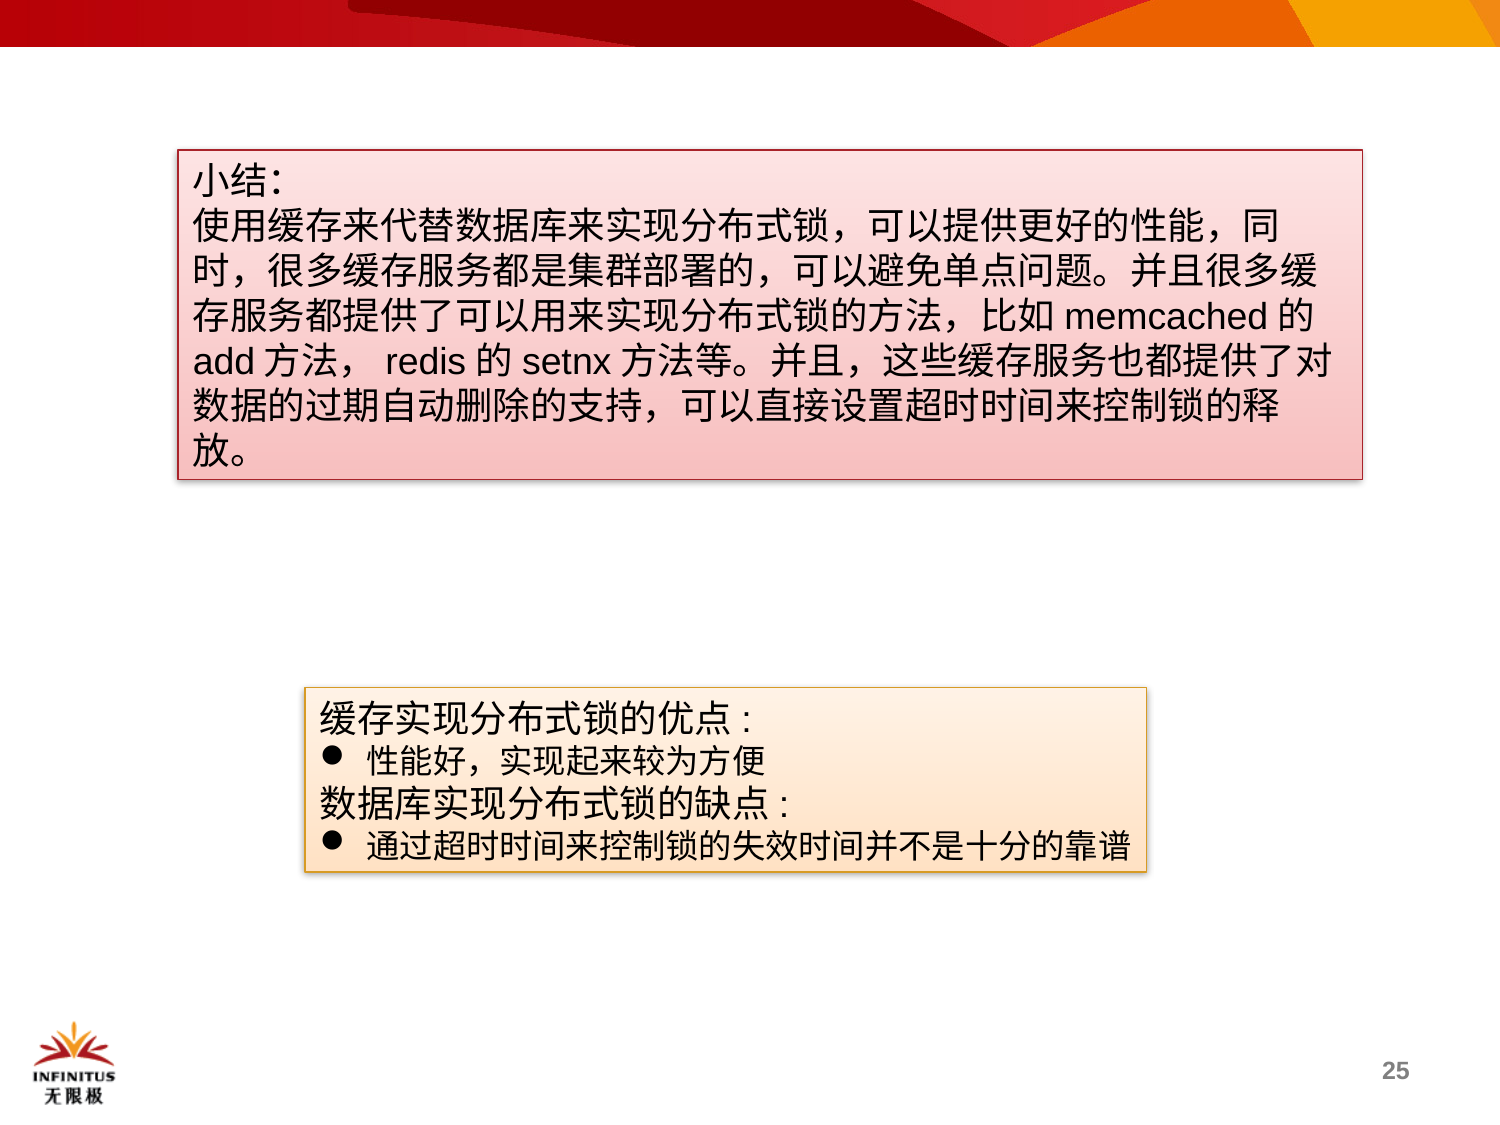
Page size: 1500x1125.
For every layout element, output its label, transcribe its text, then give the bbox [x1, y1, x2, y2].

text_box 小结： 使用缓存来代替数据库来实现分布式锁，可以提供更好的性能，同时，很多缓存服务都是集群部署的，可以避免单点问题。并且很多缓存服务都提供了可以用来实现分布式锁的方法，比如memcached的add方法，redis的setnx方法等。并且，这些缓存服务也都提供了对数据的过期自动删除的支持，可以直接设置超时时间来控制锁的释放。 [177, 149, 1363, 480]
slide_number 25 [1350, 1046, 1425, 1125]
picture [0, 0, 1500, 50]
text_box 缓存实现分布式锁的优点: 性能好，实现起来较为方便 数据库实现分布式锁的缺点: 通过超时时间来控制锁的失效时间并不是十分的靠谱 [304, 687, 1147, 873]
picture [0, 1007, 131, 1125]
